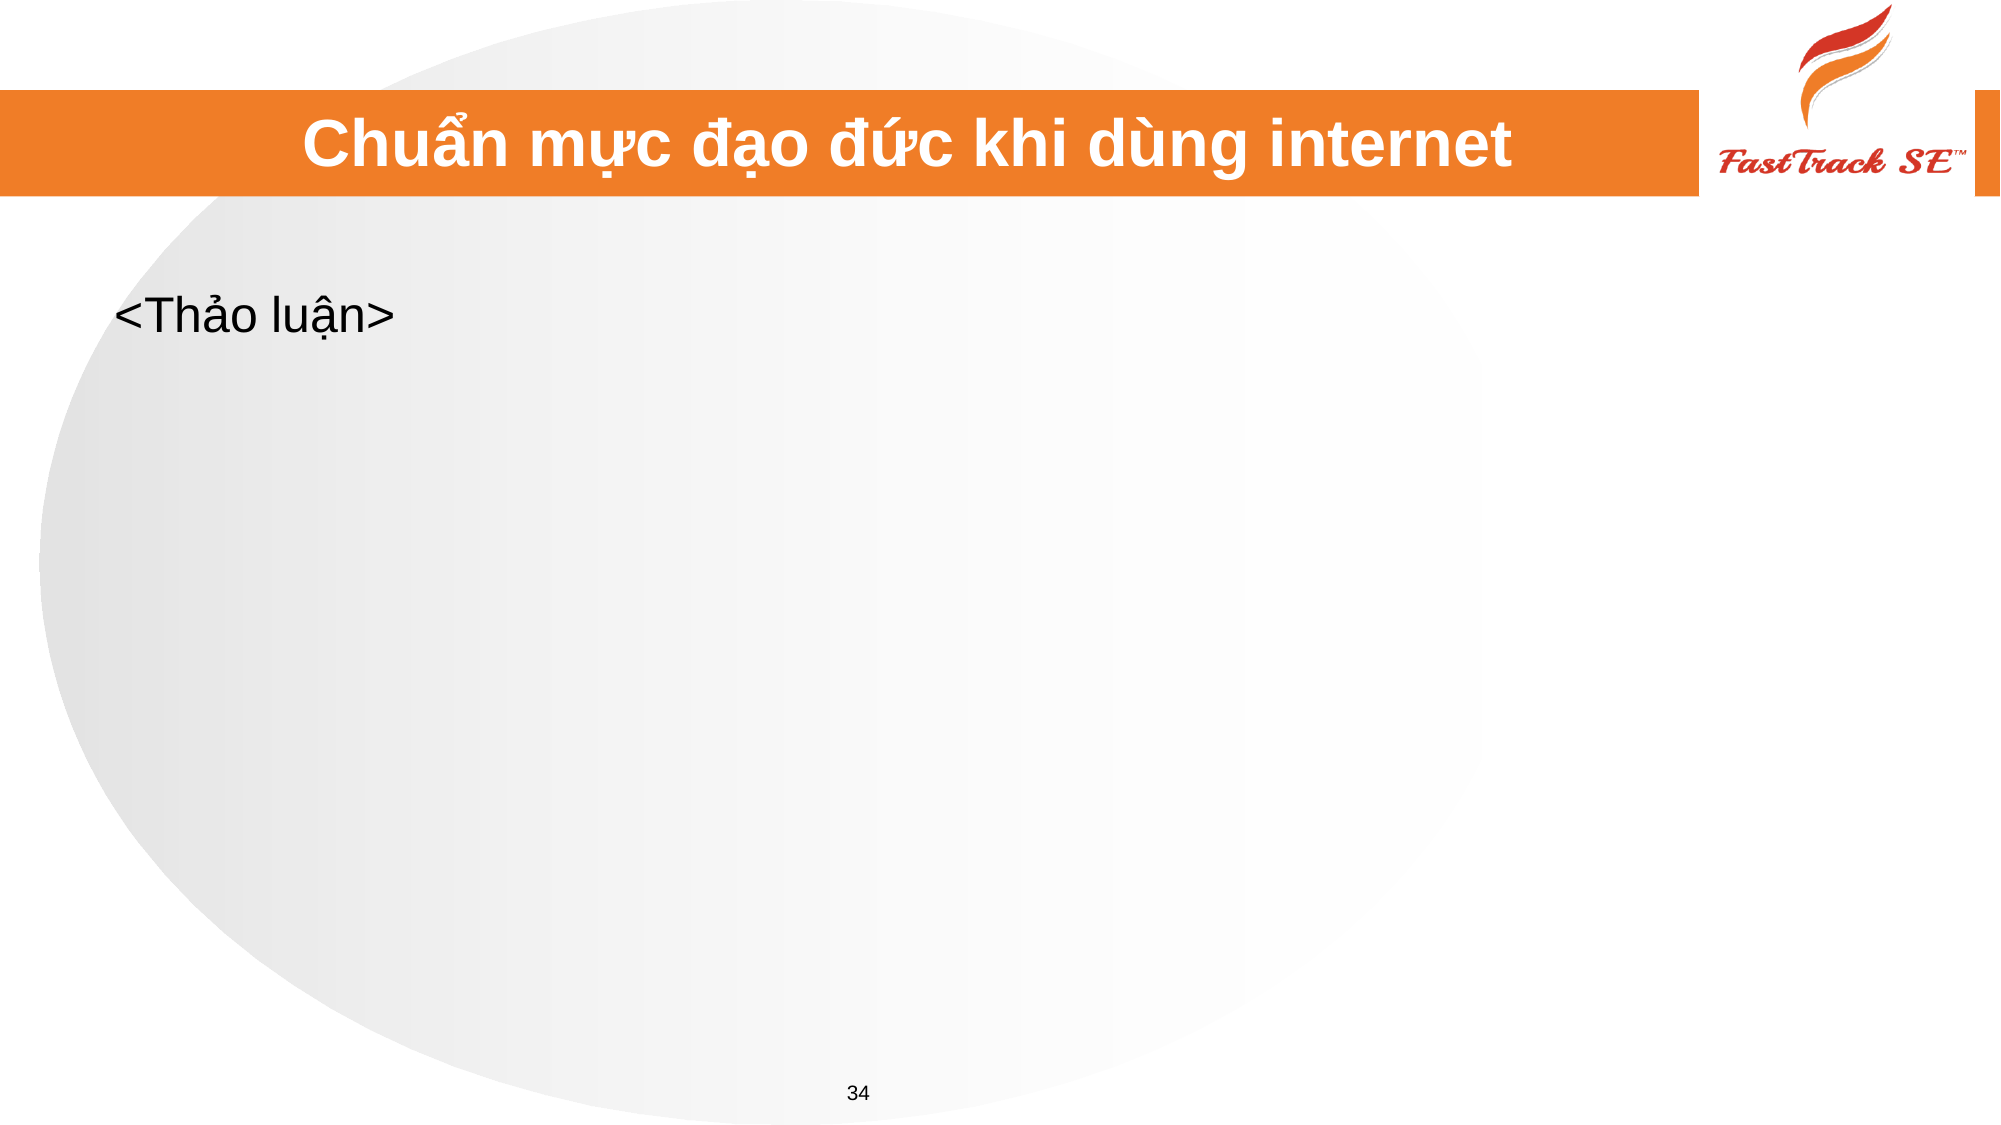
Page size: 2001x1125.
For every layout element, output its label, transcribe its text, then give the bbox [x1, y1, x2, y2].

title Chuẩn mực đạo đức khi dùng internet [249, 99, 1567, 180]
slide_number 34 [766, 1071, 950, 1115]
list <Thảo luận> [99, 275, 1909, 1038]
picture [1700, 0, 1975, 192]
